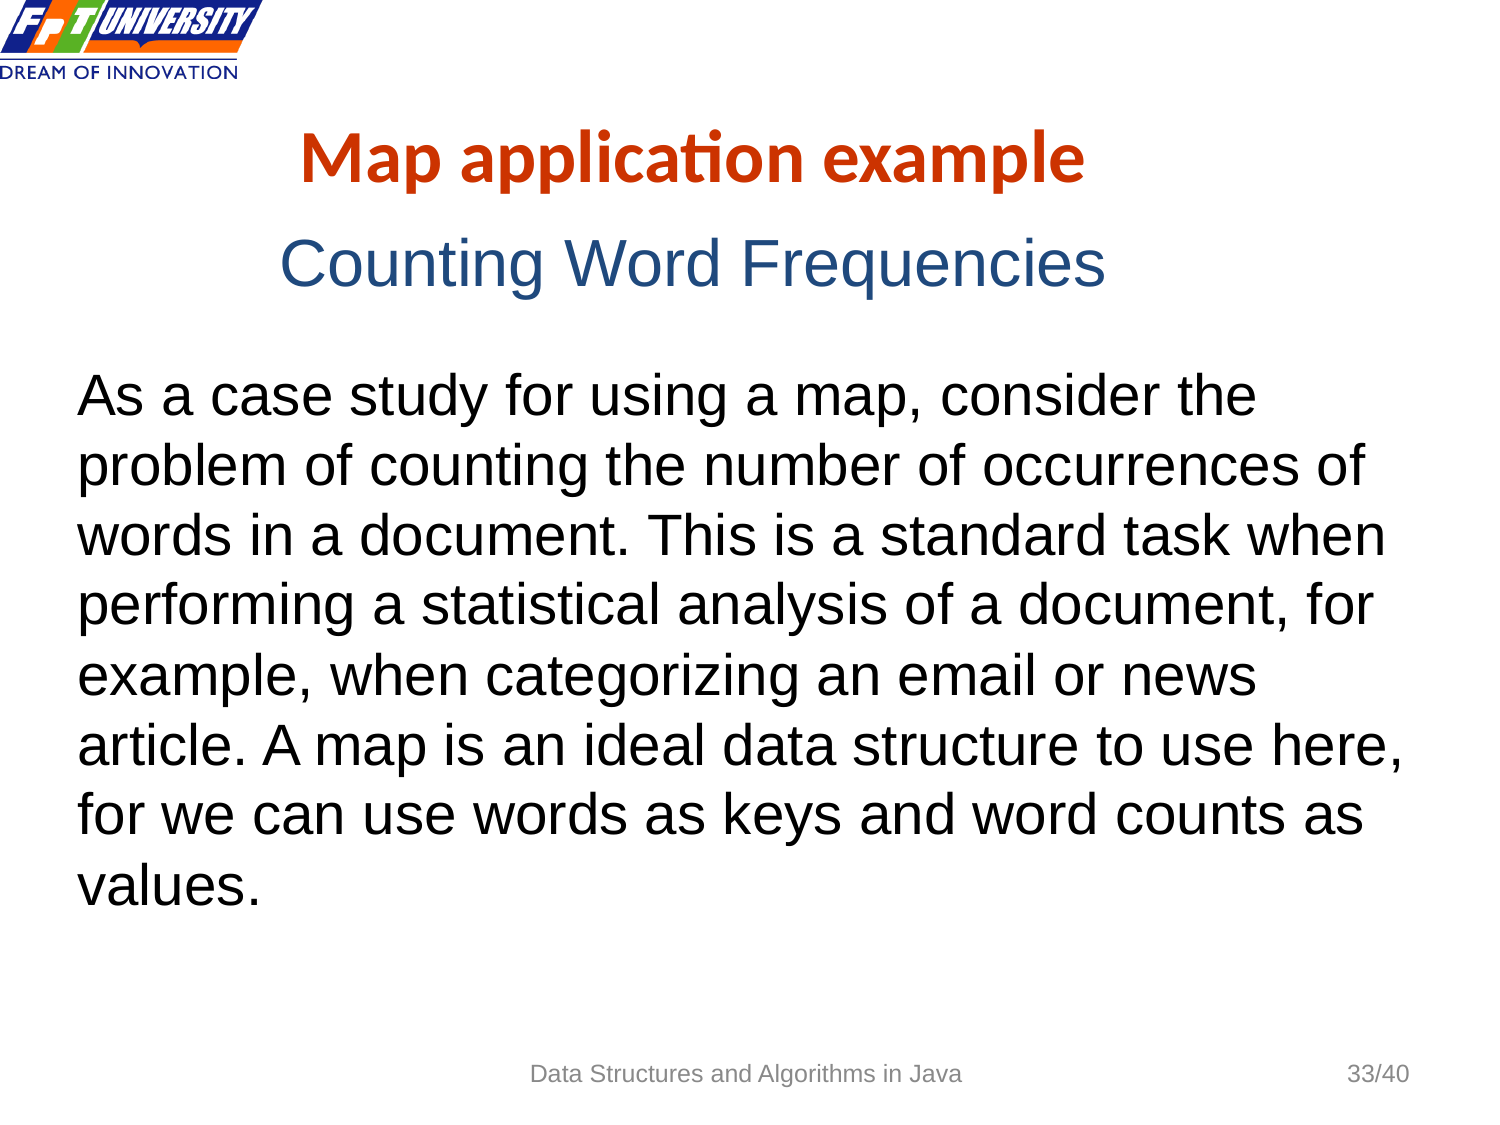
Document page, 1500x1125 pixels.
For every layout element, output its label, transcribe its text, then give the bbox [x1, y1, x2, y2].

footer Data Structures and Algorithms in Java [512, 1042, 988, 1103]
slide_number 33/40 [1074, 1042, 1425, 1103]
picture [0, 0, 263, 79]
text_box Counting Word Frequencies [212, 212, 1175, 308]
text_box As a case study for using a map, consider the problem of counting the number of occurrences of words in a document. This is a standard task when performing a statistical analysis of a document, for example, when categorizing an email or news article. A map is an ideal data structure to use here, for we can use words as keys and word counts as values. [62, 349, 1438, 924]
text_box Map application example [137, 100, 1250, 205]
